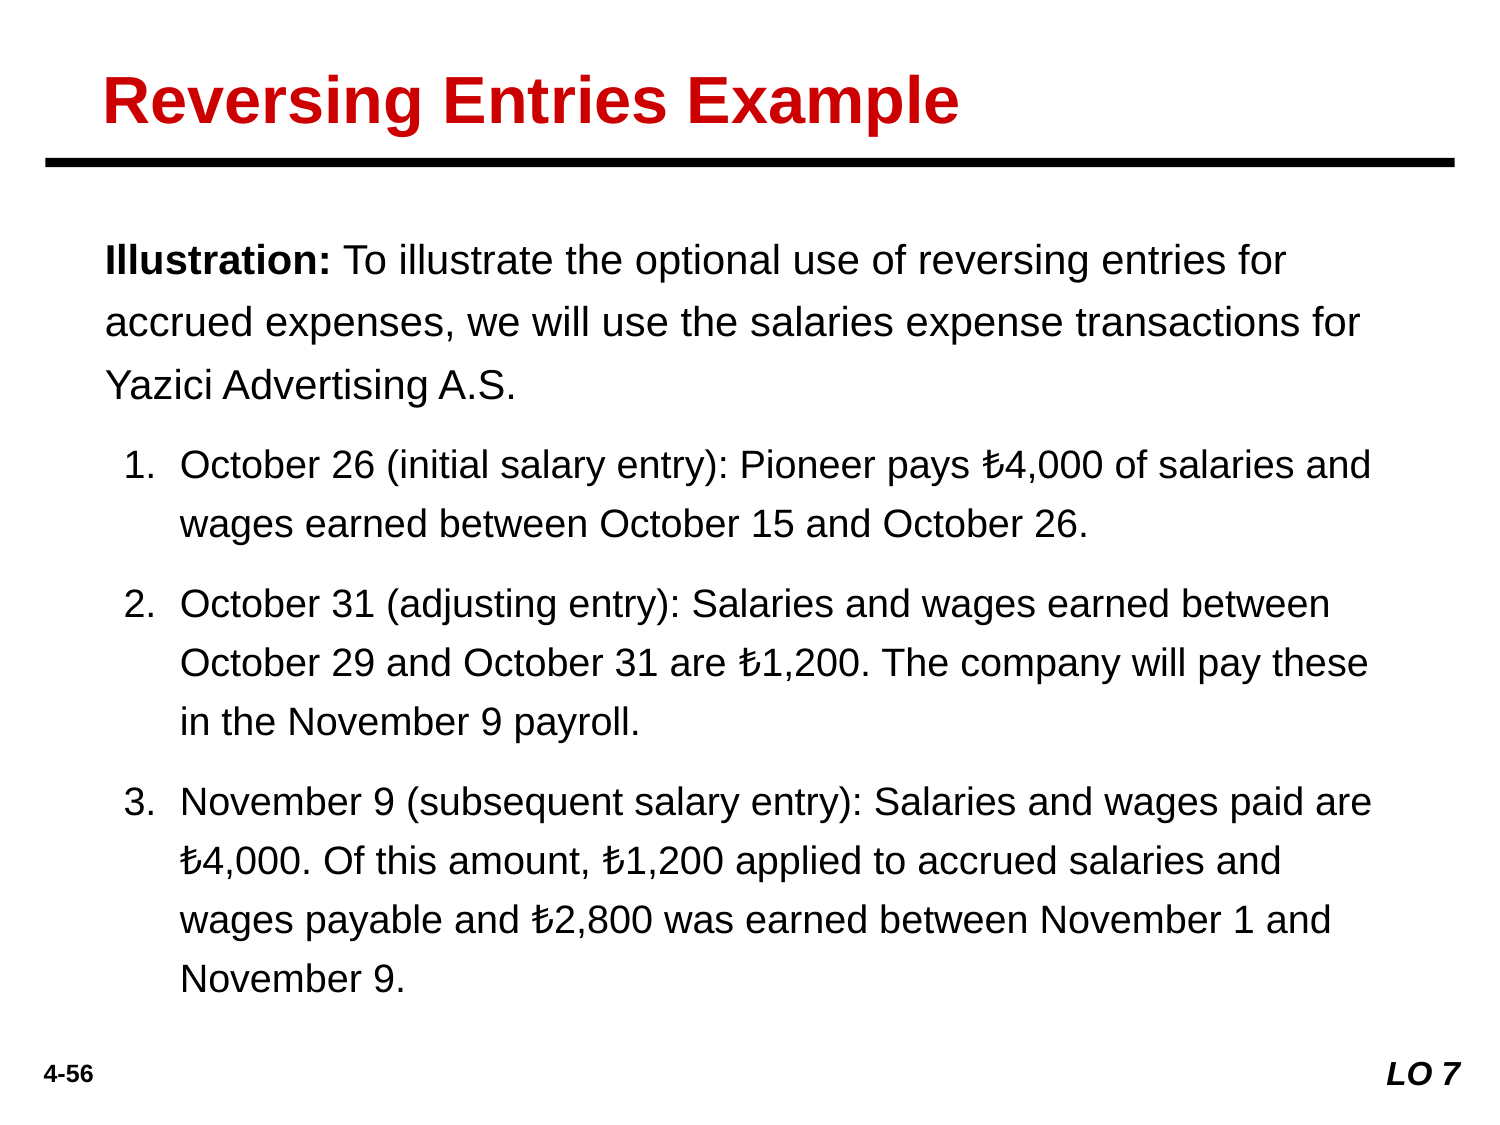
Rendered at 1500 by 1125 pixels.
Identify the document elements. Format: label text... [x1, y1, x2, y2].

text_box LO 7 [1350, 1044, 1475, 1100]
text_box Reversing Entries Example [87, 50, 1338, 142]
text_box Illustration: To illustrate the optional use of reversing entries for accrued expenses, we will use the salaries expense transactions for Yazici Advertising A.S. October 26 (initial salary entry): Pioneer pays ₺4,000 of salaries and wages earned between October 15 and October 26. October 31 (adjusting entry): Salaries and wages earned between October 29 and October 31 are ₺1,200. The company will pay these in the November 9 payroll. November 9 (subsequent salary entry): Salaries and wages paid are ₺4,000. Of this amount, ₺1,200 applied to accrued salaries and wages payable and ₺2,800 was earned between November 1 and November 9. [74, 212, 1425, 1025]
